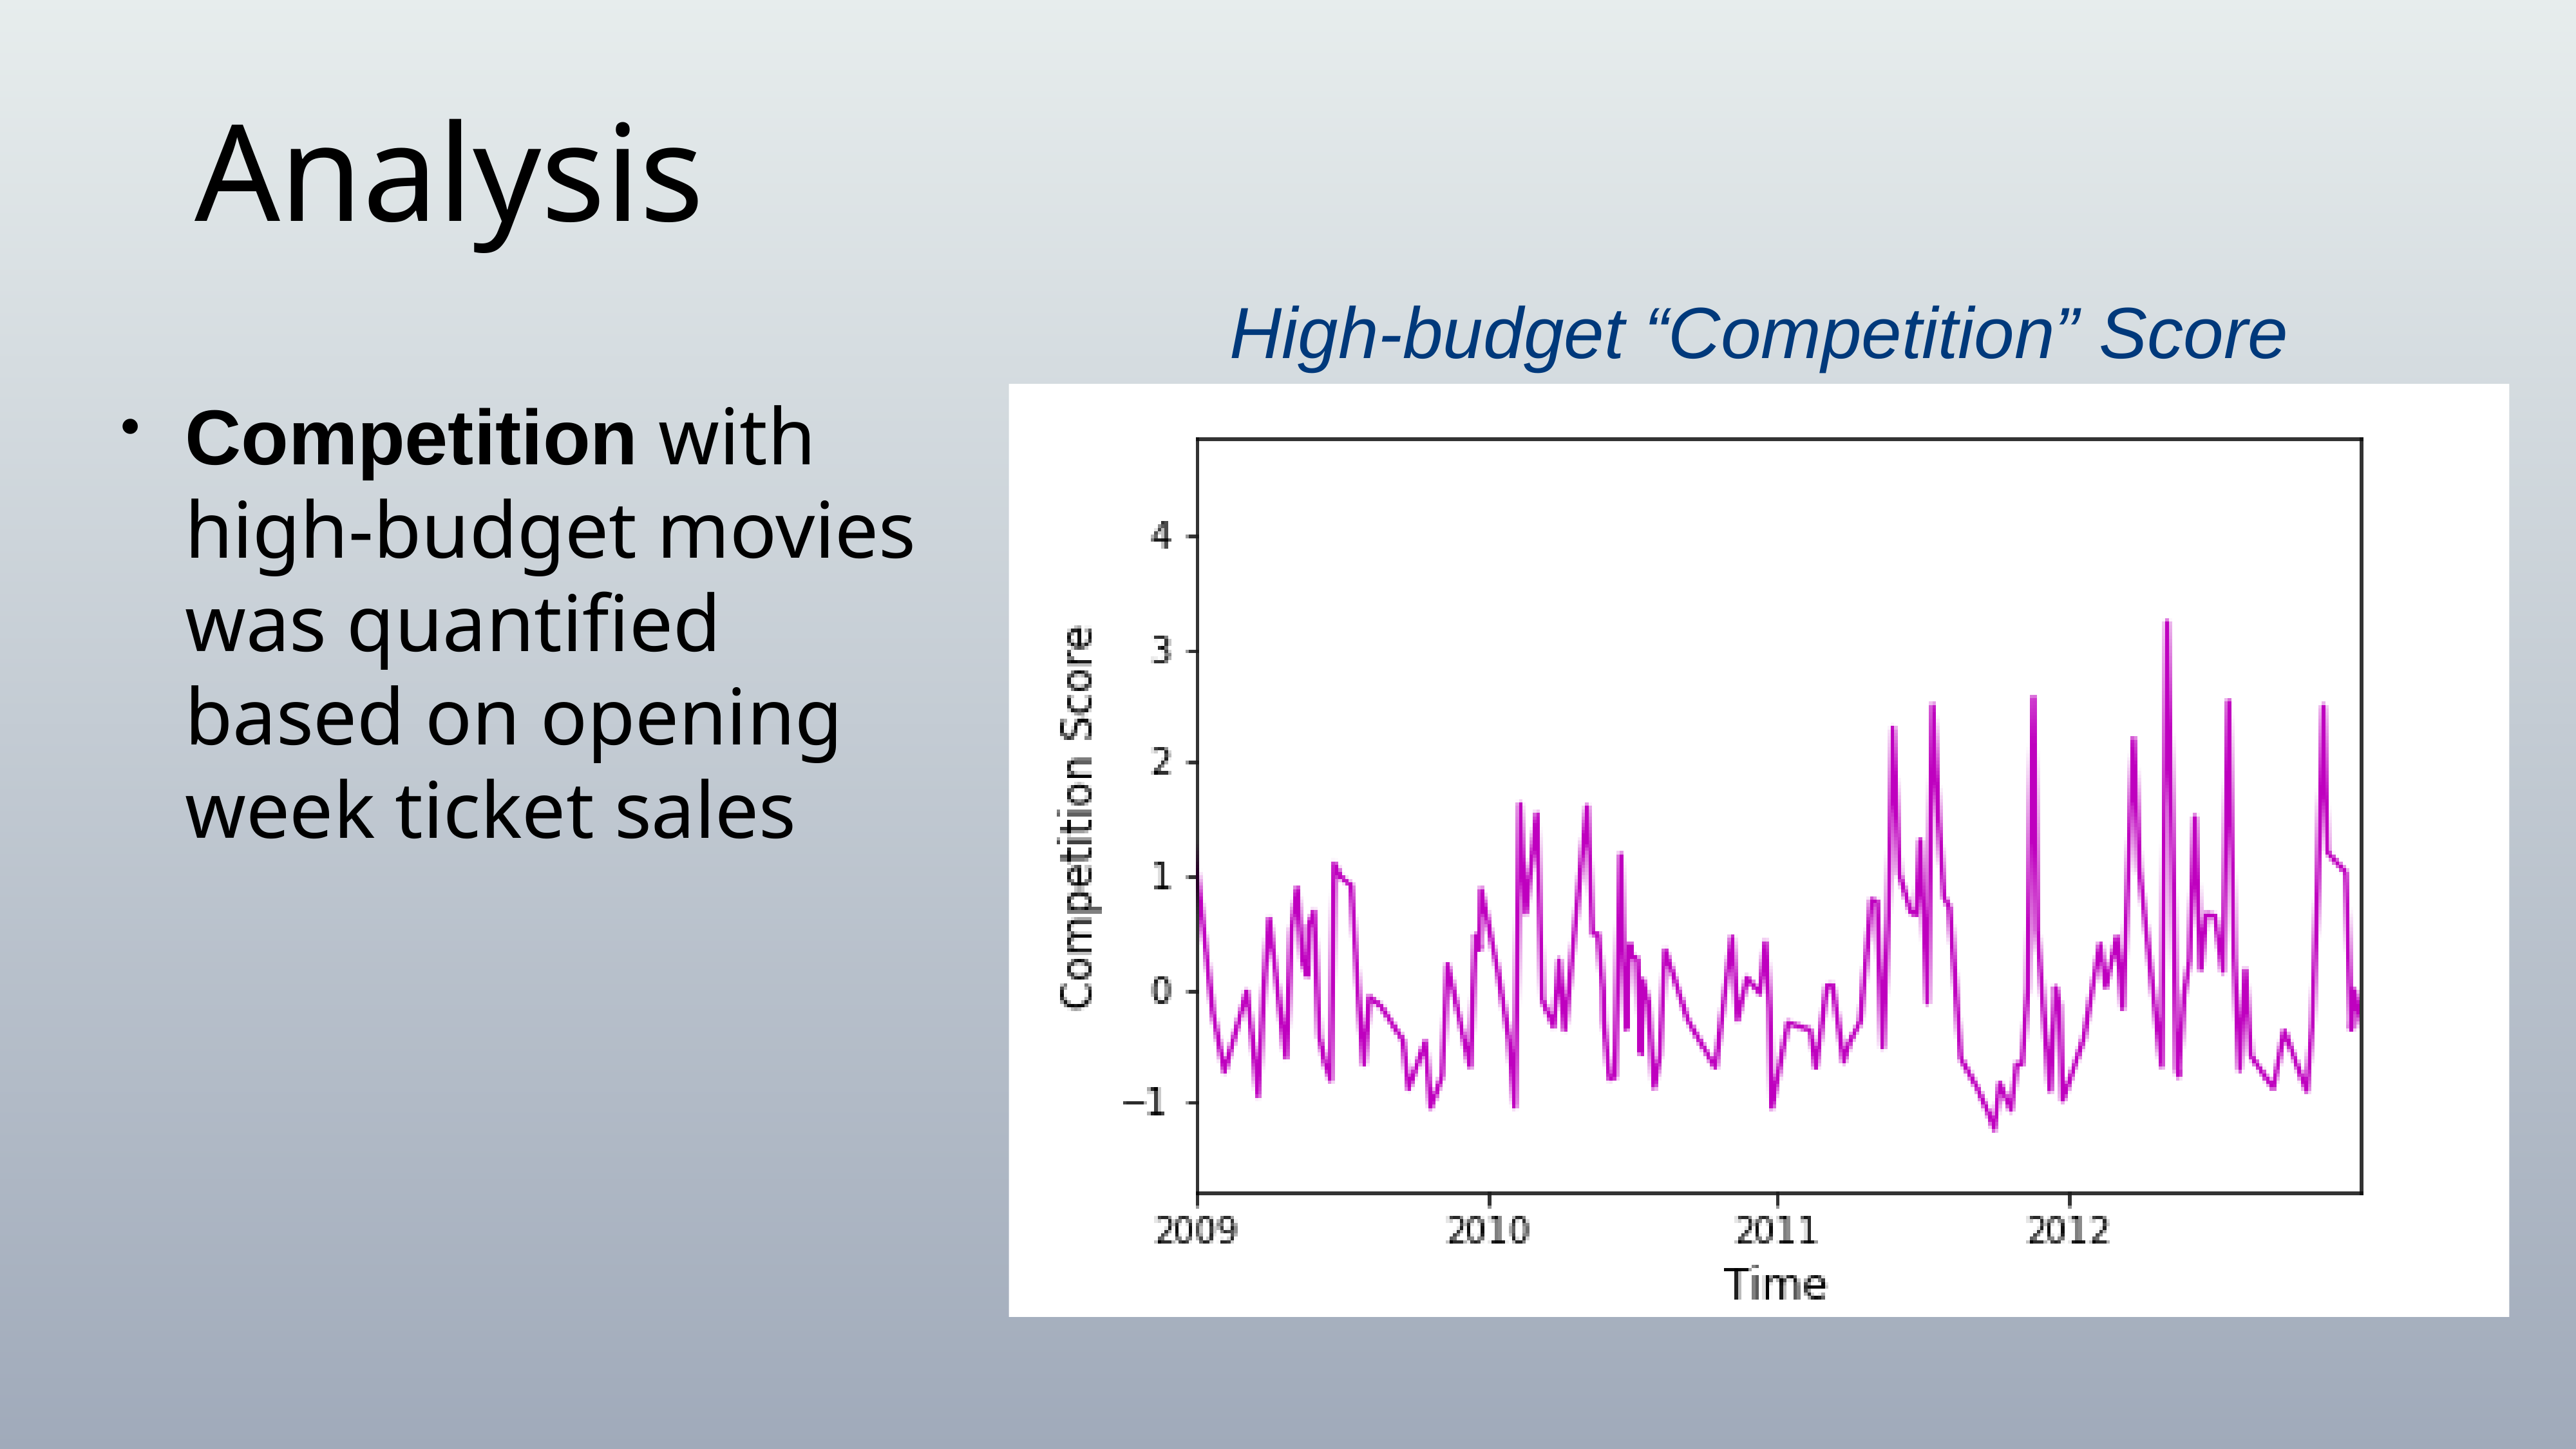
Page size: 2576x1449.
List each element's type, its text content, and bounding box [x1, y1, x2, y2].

title Analysis [189, 60, 2389, 275]
text_box High-budget “Competition” Score [1224, 280, 2294, 377]
picture [1009, 384, 2510, 1318]
list Competition with high-budget movies was quantified based on opening week ticket sales [115, 381, 946, 1316]
